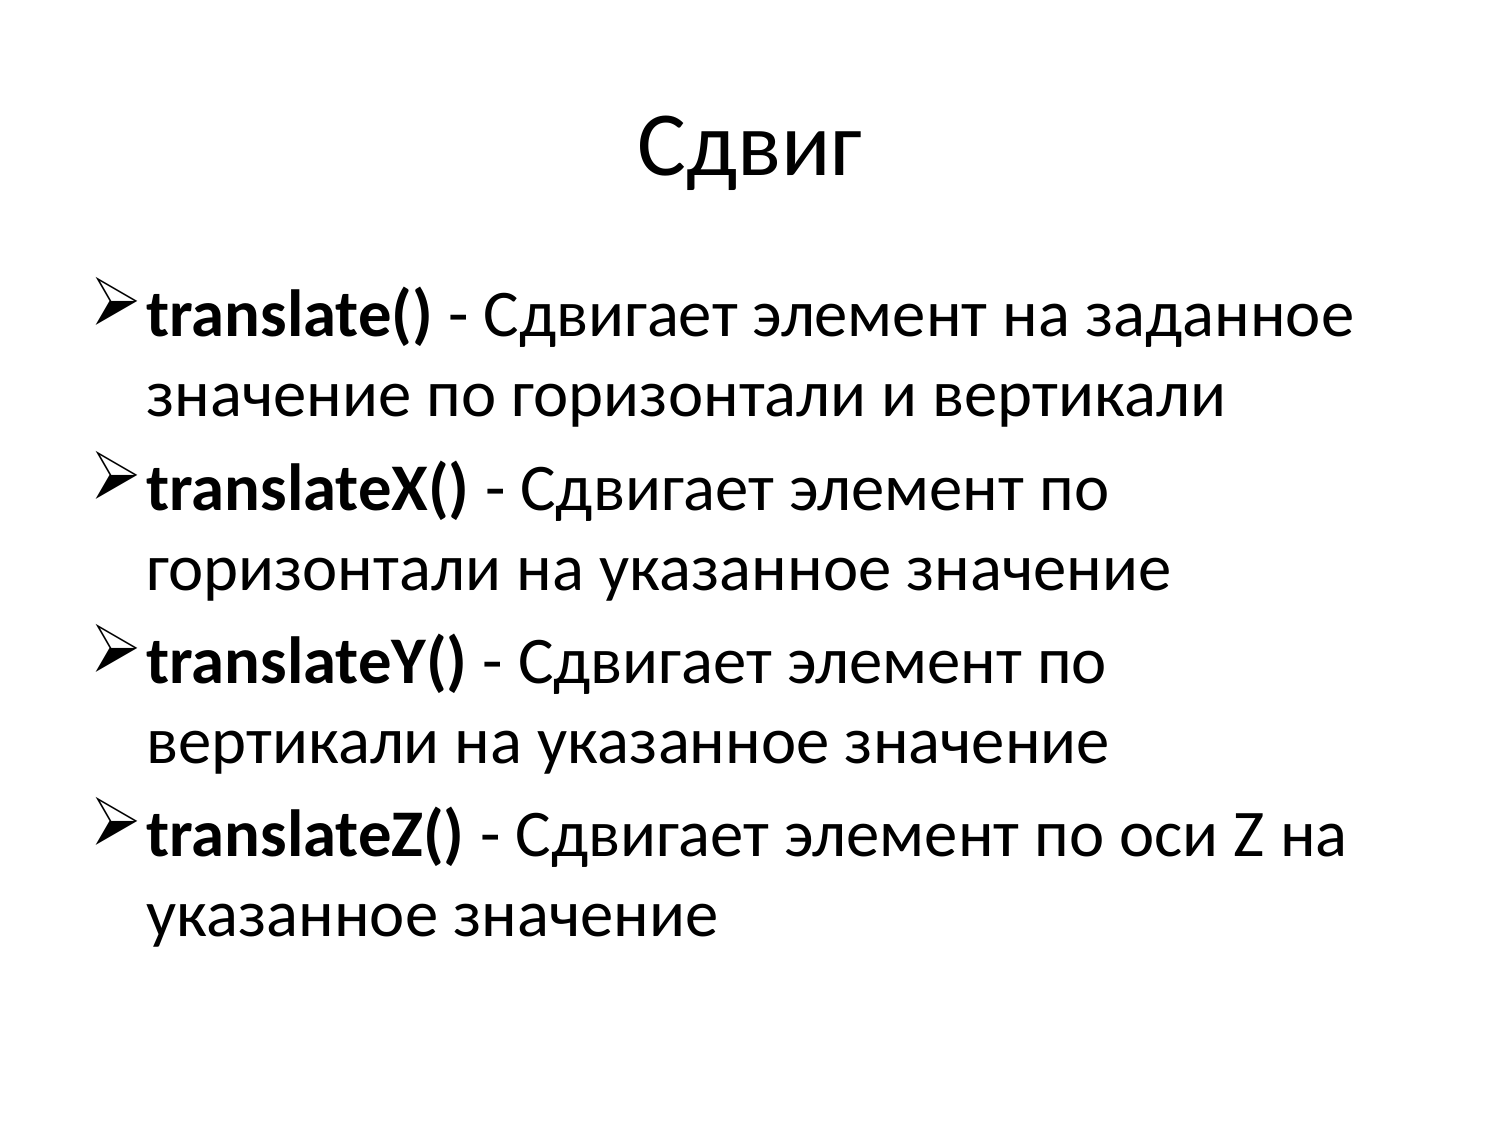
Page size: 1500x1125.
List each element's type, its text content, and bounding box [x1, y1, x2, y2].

list translate() - Сдвигает элемент на заданное значение по горизонтали и вертикали translateX() - Сдвигает элемент по горизонтали на указанное значение translateY() - Сдвигает элемент по вертикали на указанное значение translateZ() - Сдвигает элемент по оси Z на указанное значение [75, 262, 1425, 1005]
title Сдвиг [75, 45, 1425, 233]
